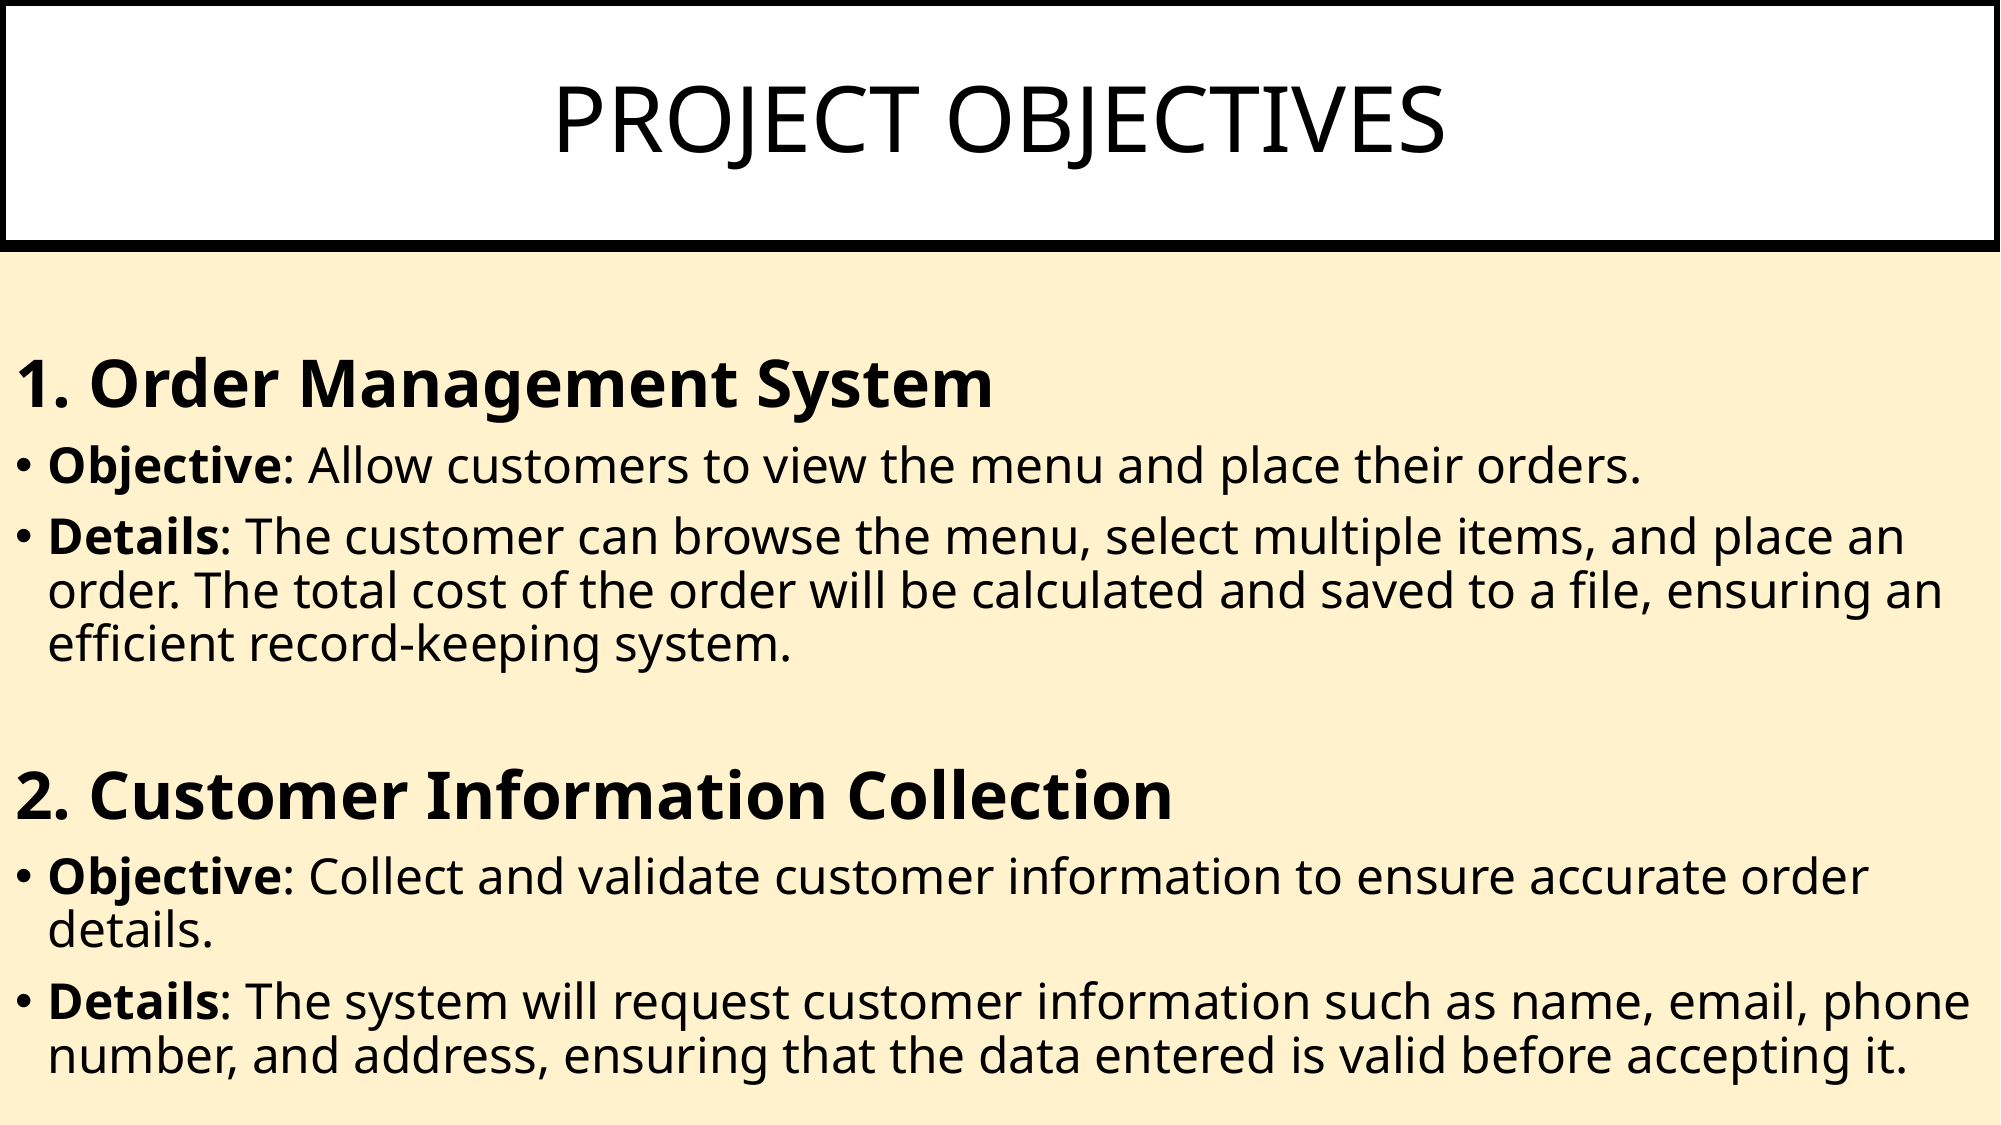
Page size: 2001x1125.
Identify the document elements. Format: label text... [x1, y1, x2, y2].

title PROJECT OBJECTIVES [0, 0, 2000, 246]
list 1. Order Management System Objective: Allow customers to view the menu and place their orders. Details: The customer can browse the menu, select multiple items, and place an order. The total cost of the order will be calculated and saved to a file, ensuring an efficient record-keeping system. 2. Customer Information Collection Objective: Collect and validate customer information to ensure accurate order details. Details: The system will request customer information such as name, email, phone number, and address, ensuring that the data entered is valid before accepting it. [0, 246, 2000, 1125]
